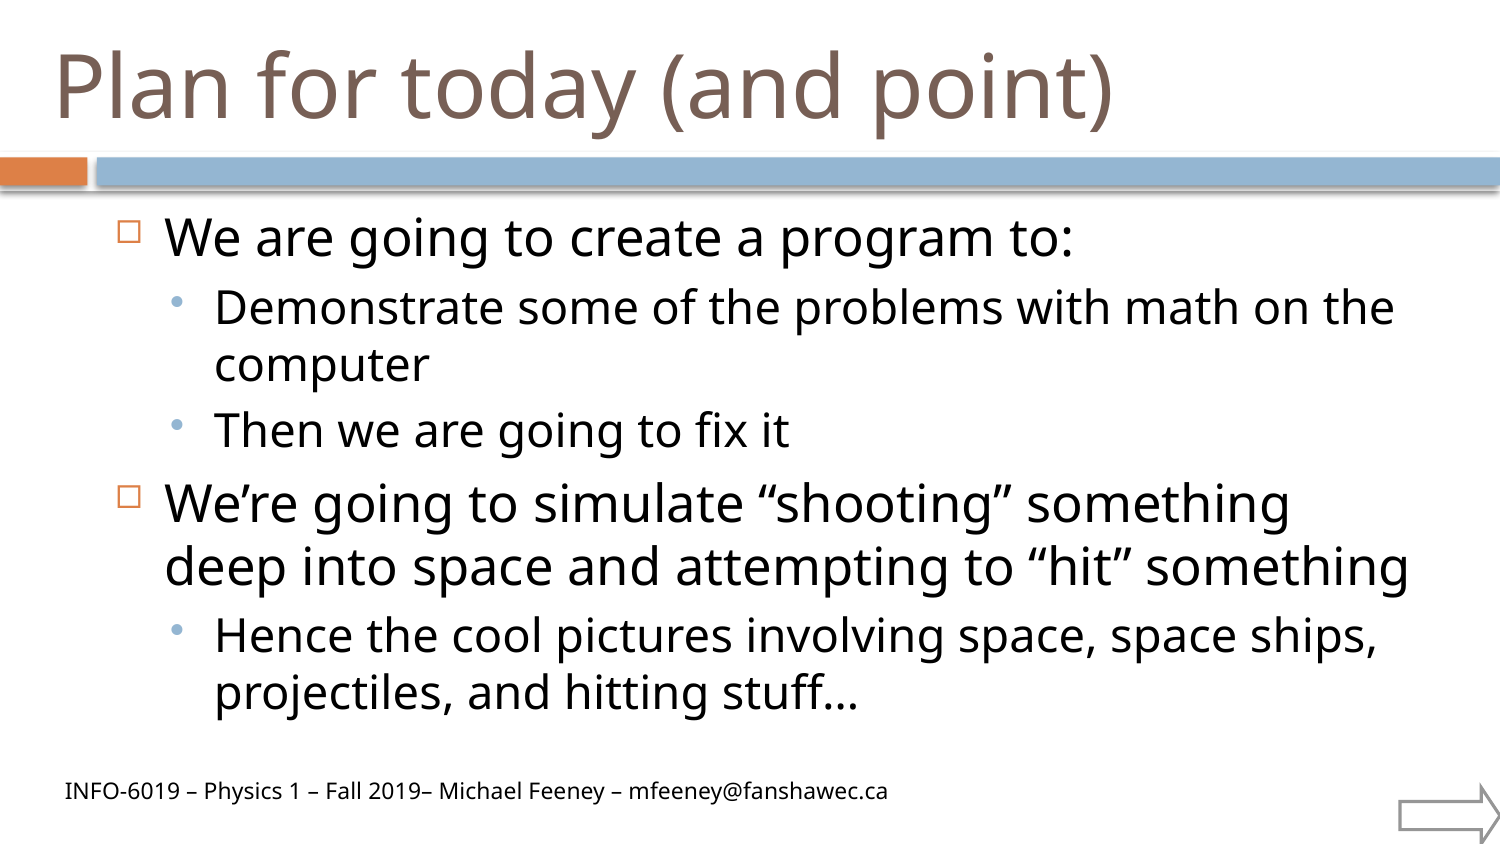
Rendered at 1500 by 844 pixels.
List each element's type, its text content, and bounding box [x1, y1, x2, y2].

text_box [1400, 787, 1500, 844]
list We are going to create a program to: Demonstrate some of the problems with math on the computer Then we are going to fix it We’re going to simulate “shooting” something deep into space and attempting to “hit” something Hence the cool pictures involving space, space ships, projectiles, and hitting stuff… [100, 196, 1438, 750]
title Plan for today (and point) [37, 21, 1375, 144]
